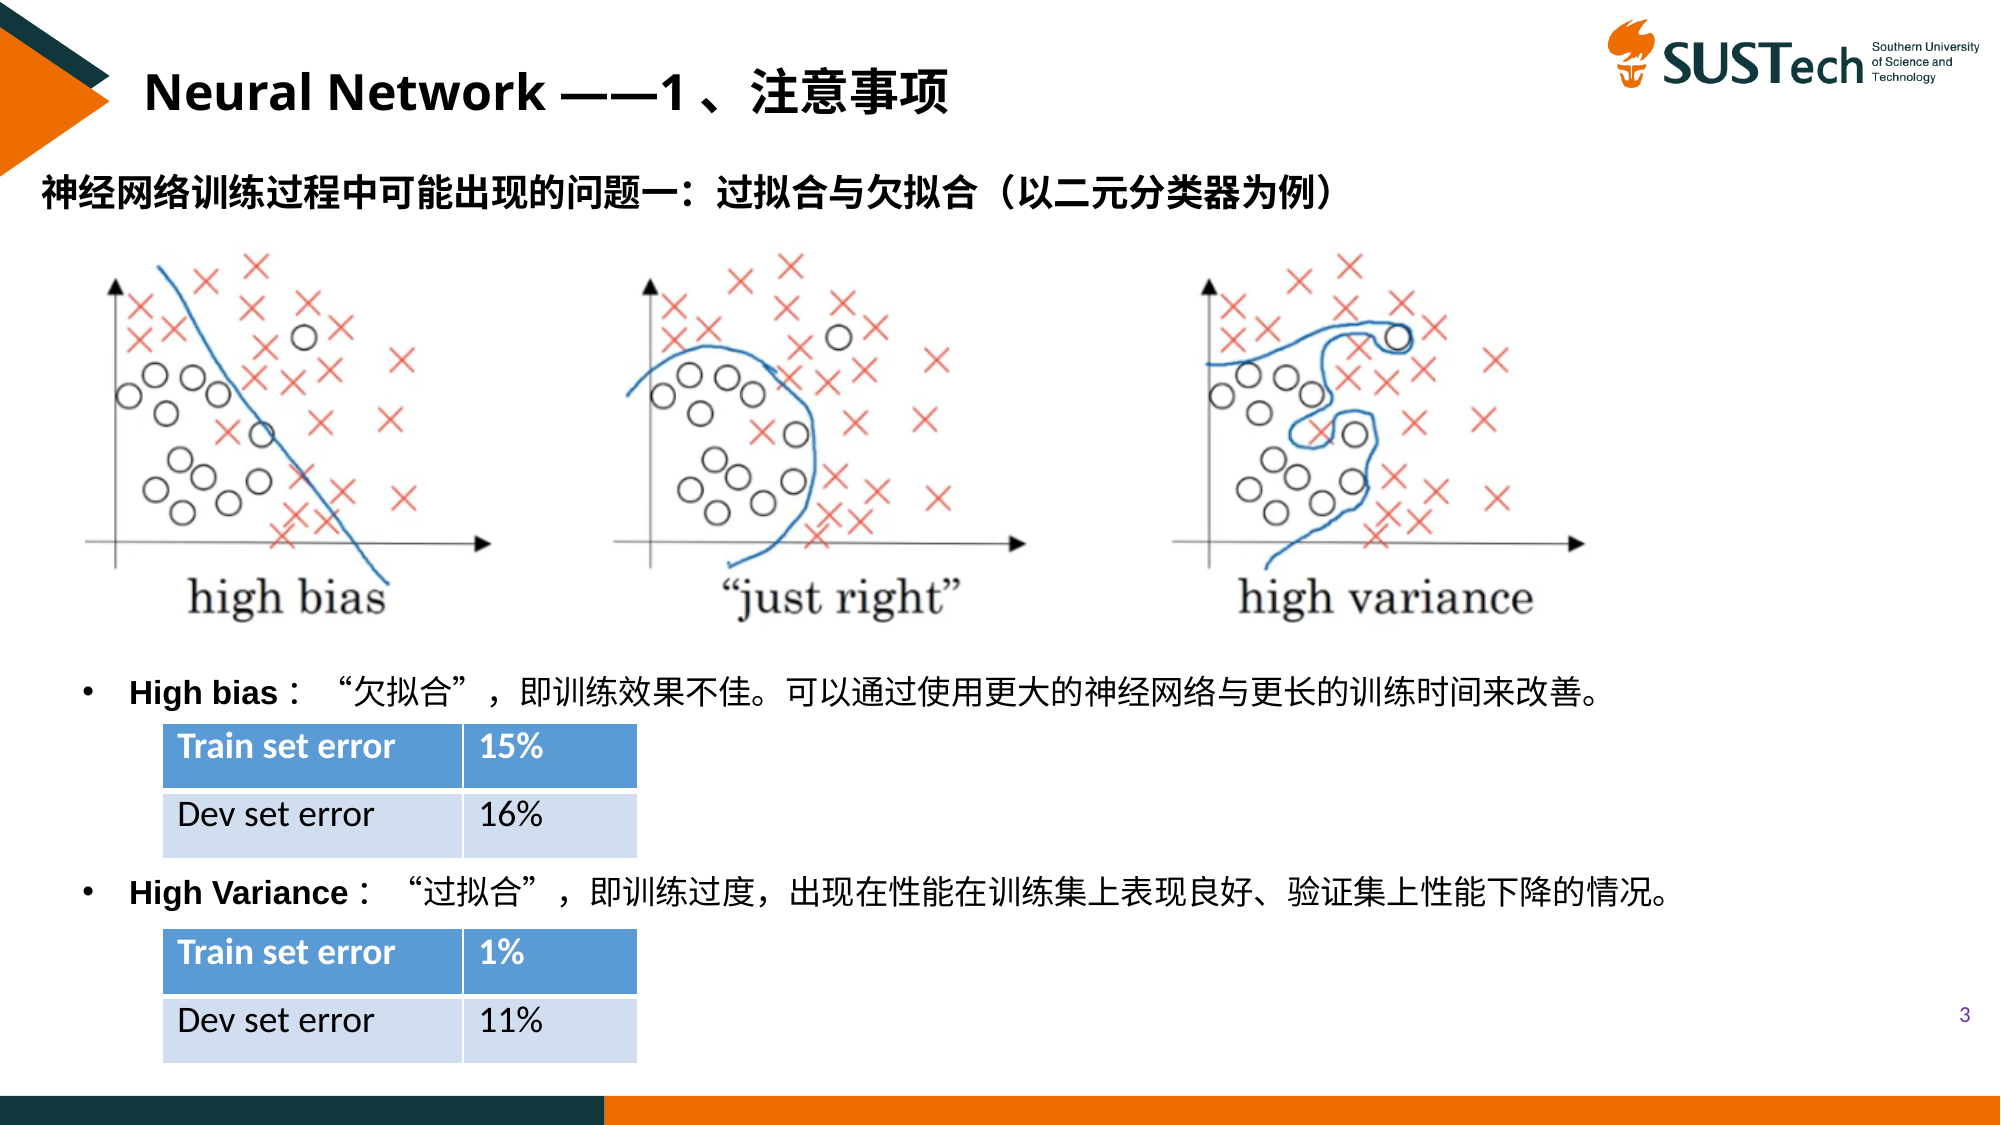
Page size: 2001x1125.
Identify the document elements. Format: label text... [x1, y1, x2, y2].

picture [1599, 14, 1988, 100]
table_cell 16% [464, 794, 637, 858]
table_header Train set error [163, 929, 462, 994]
table_cell 11% [464, 999, 637, 1063]
text_box 神经网络训练过程中可能出现的问题一：过拟合与欠拟合（以二元分类器为例） [26, 161, 1417, 221]
table_cell Dev set error [163, 794, 462, 858]
slide_number 3 [1535, 983, 1986, 1043]
picture [85, 230, 1597, 626]
table_header Train set error [163, 724, 462, 788]
table_cell Dev set error [163, 999, 462, 1063]
text_box High bias：“欠拟合”，即训练效果不佳。可以通过使用更大的神经网络与更长的训练时间来改善。 High Variance：“过拟合”，即训练过度，出现在性能在训练集上表现良好、验证集上性能下降的情况。 [67, 664, 1788, 919]
table_header 1% [464, 929, 637, 994]
table_header 15% [464, 724, 637, 788]
text_box Neural Network ——1、注意事项 [128, 53, 1191, 129]
